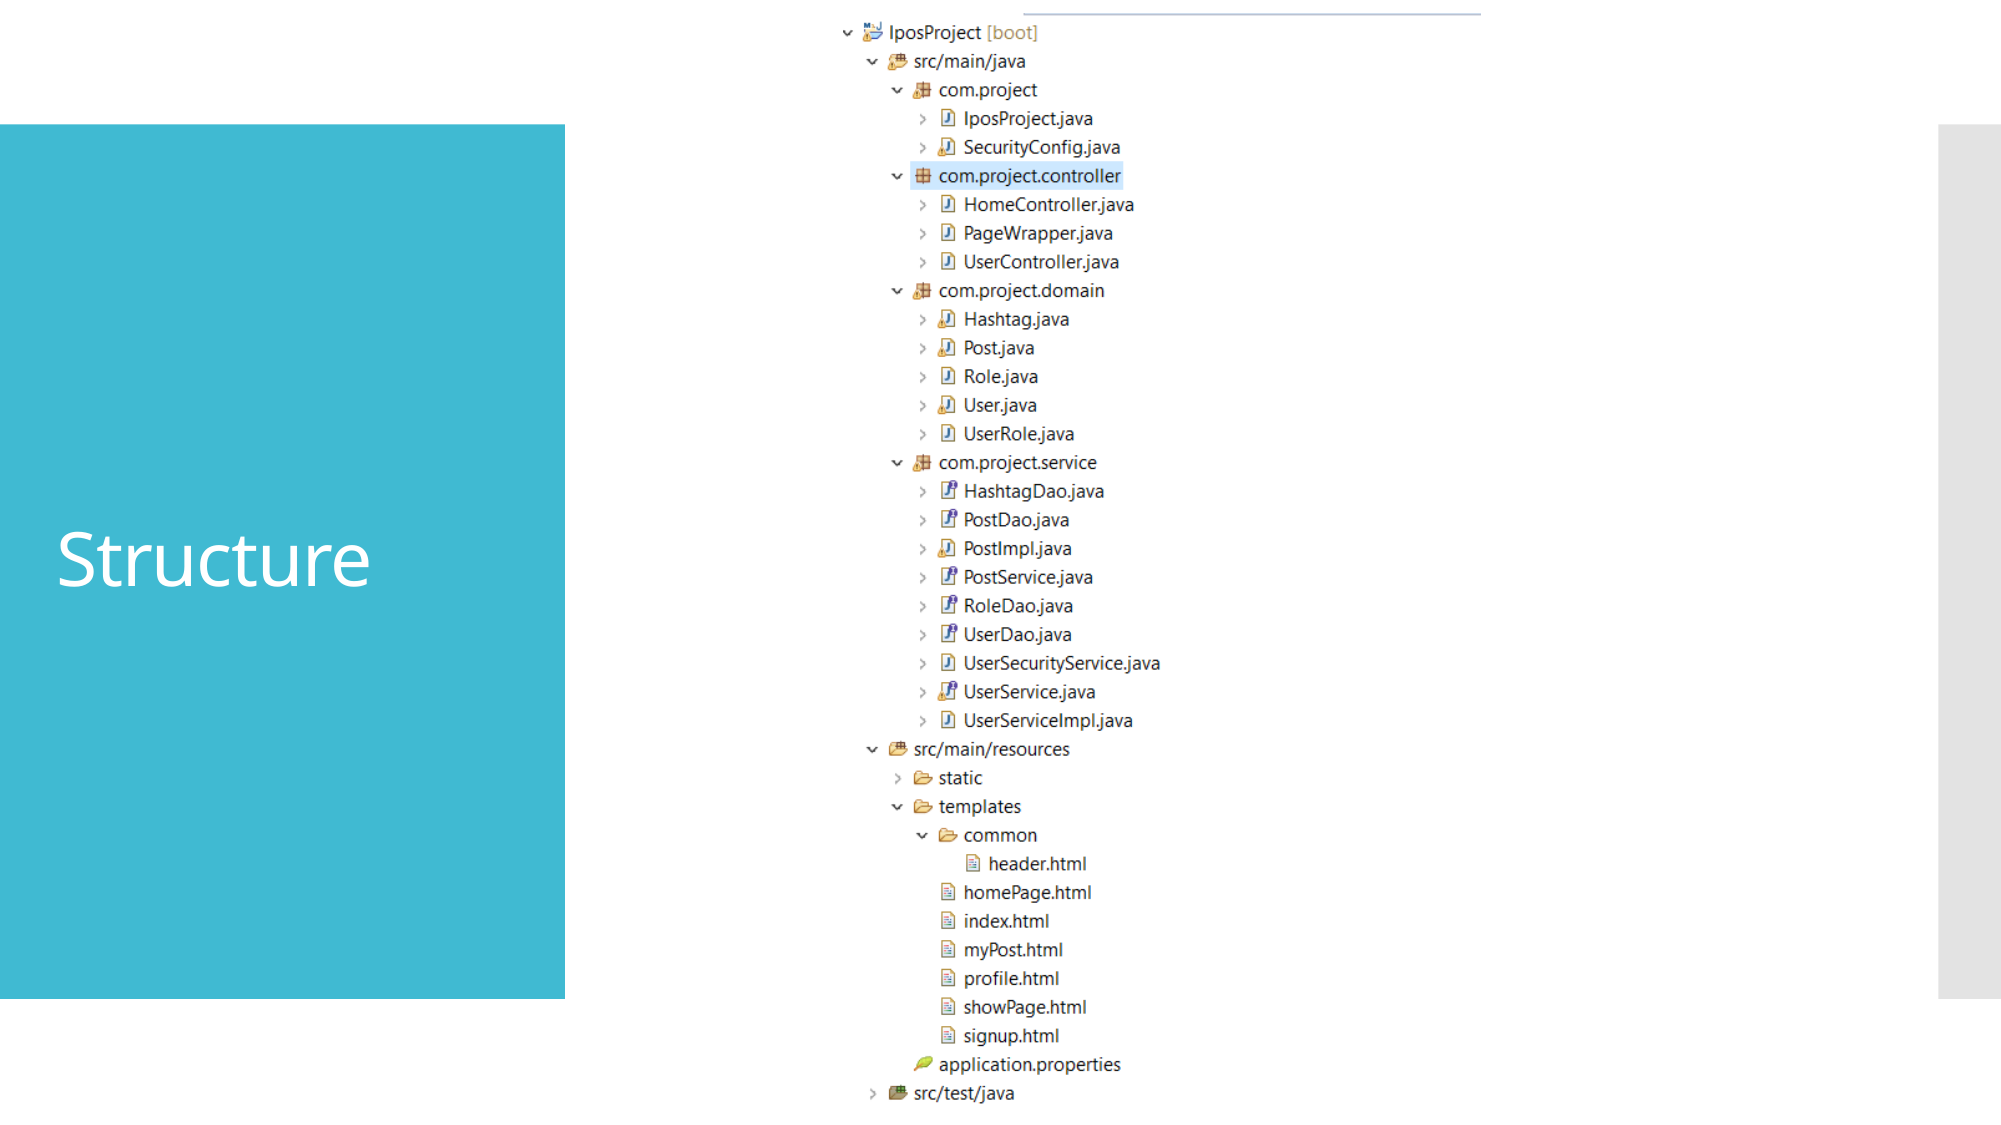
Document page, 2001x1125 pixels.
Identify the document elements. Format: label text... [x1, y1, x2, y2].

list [842, 12, 1481, 1111]
title Structure [41, 184, 525, 940]
